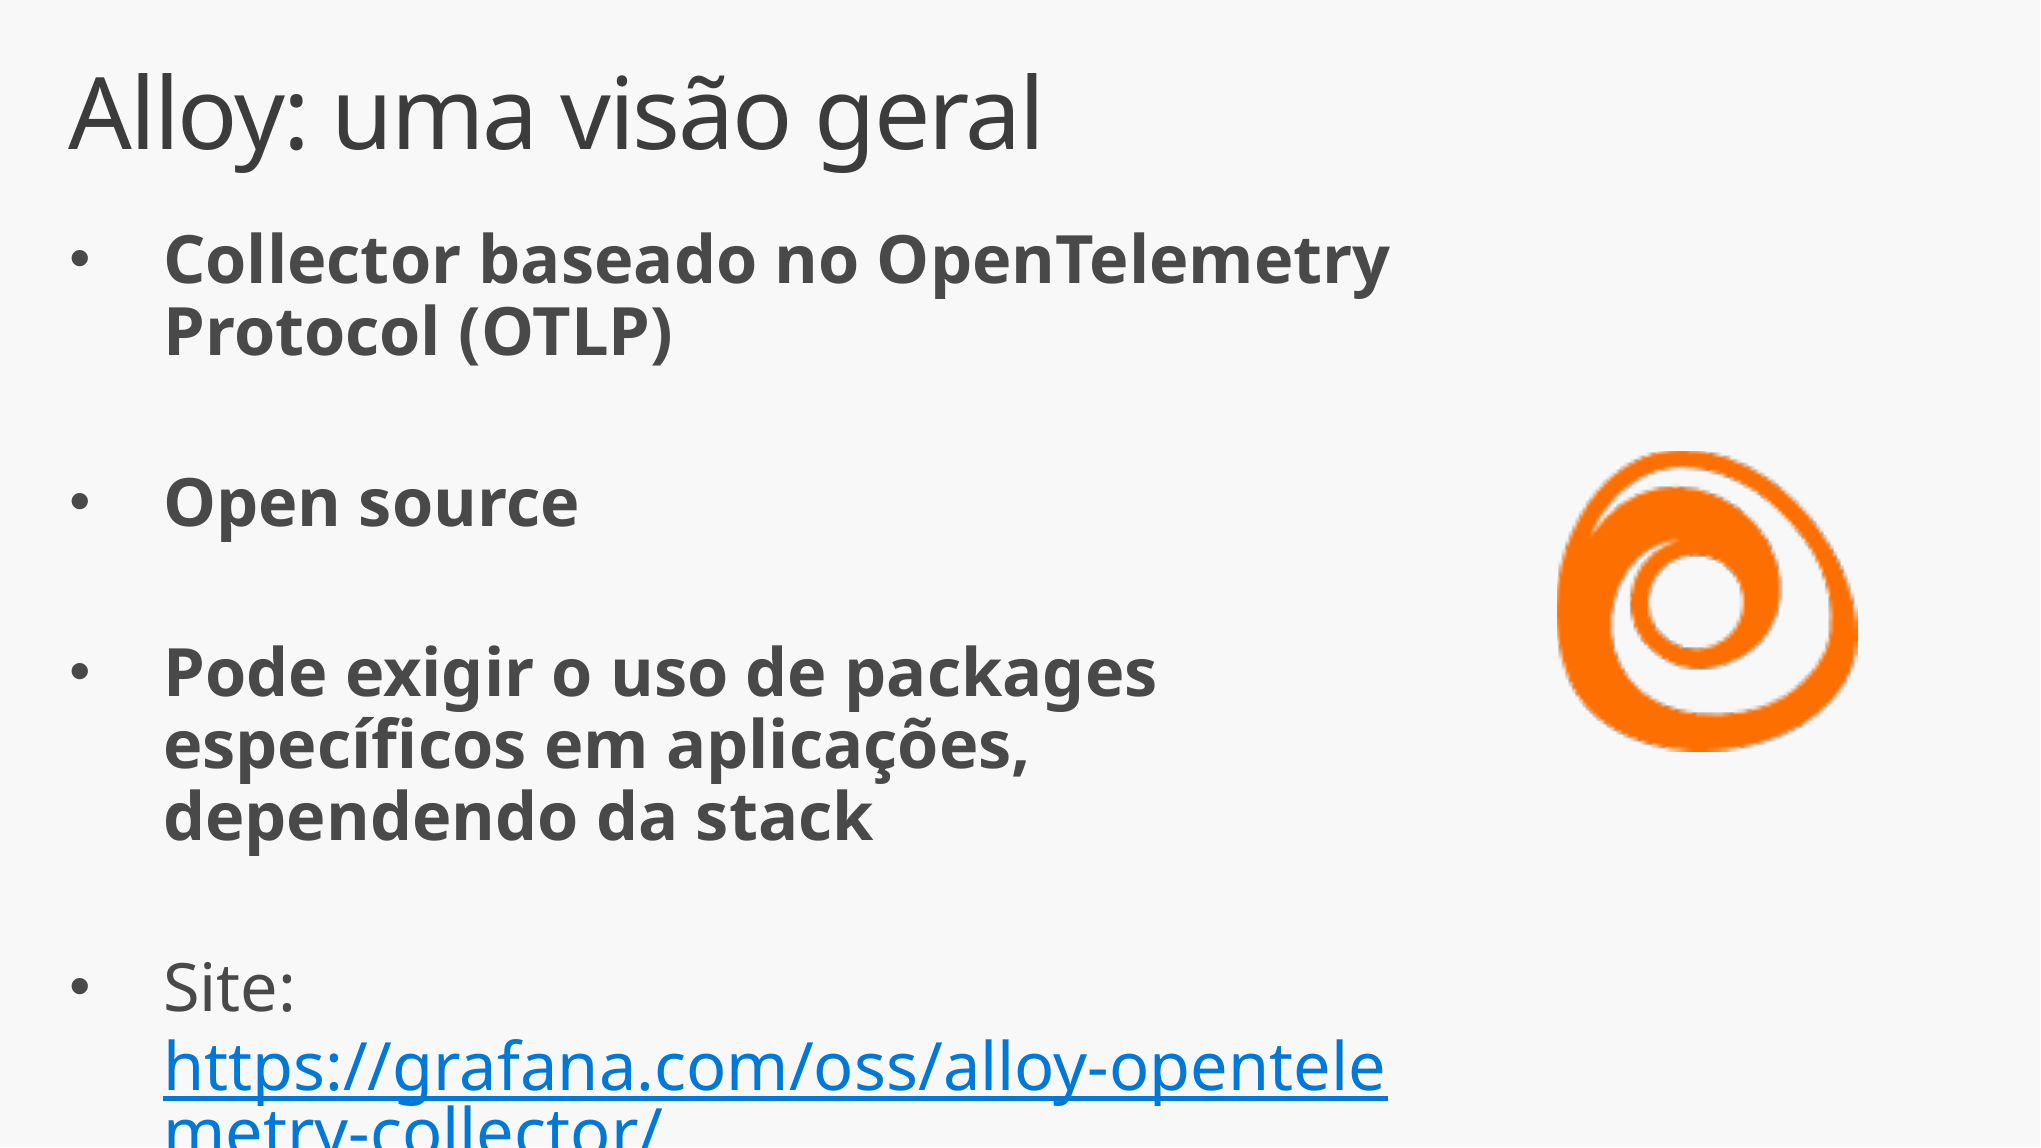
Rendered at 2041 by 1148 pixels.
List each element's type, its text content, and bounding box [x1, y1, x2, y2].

picture [1557, 451, 1858, 753]
list Collector baseado no OpenTelemetry Protocol (OTLP) Open source Pode exigir o uso de packages específicos em aplicações, dependendo da stack Site: https://grafana.com/oss/alloy-opentelemetry-collector/ [45, 211, 1420, 1066]
title Alloy: uma visão geral [45, 48, 1996, 199]
